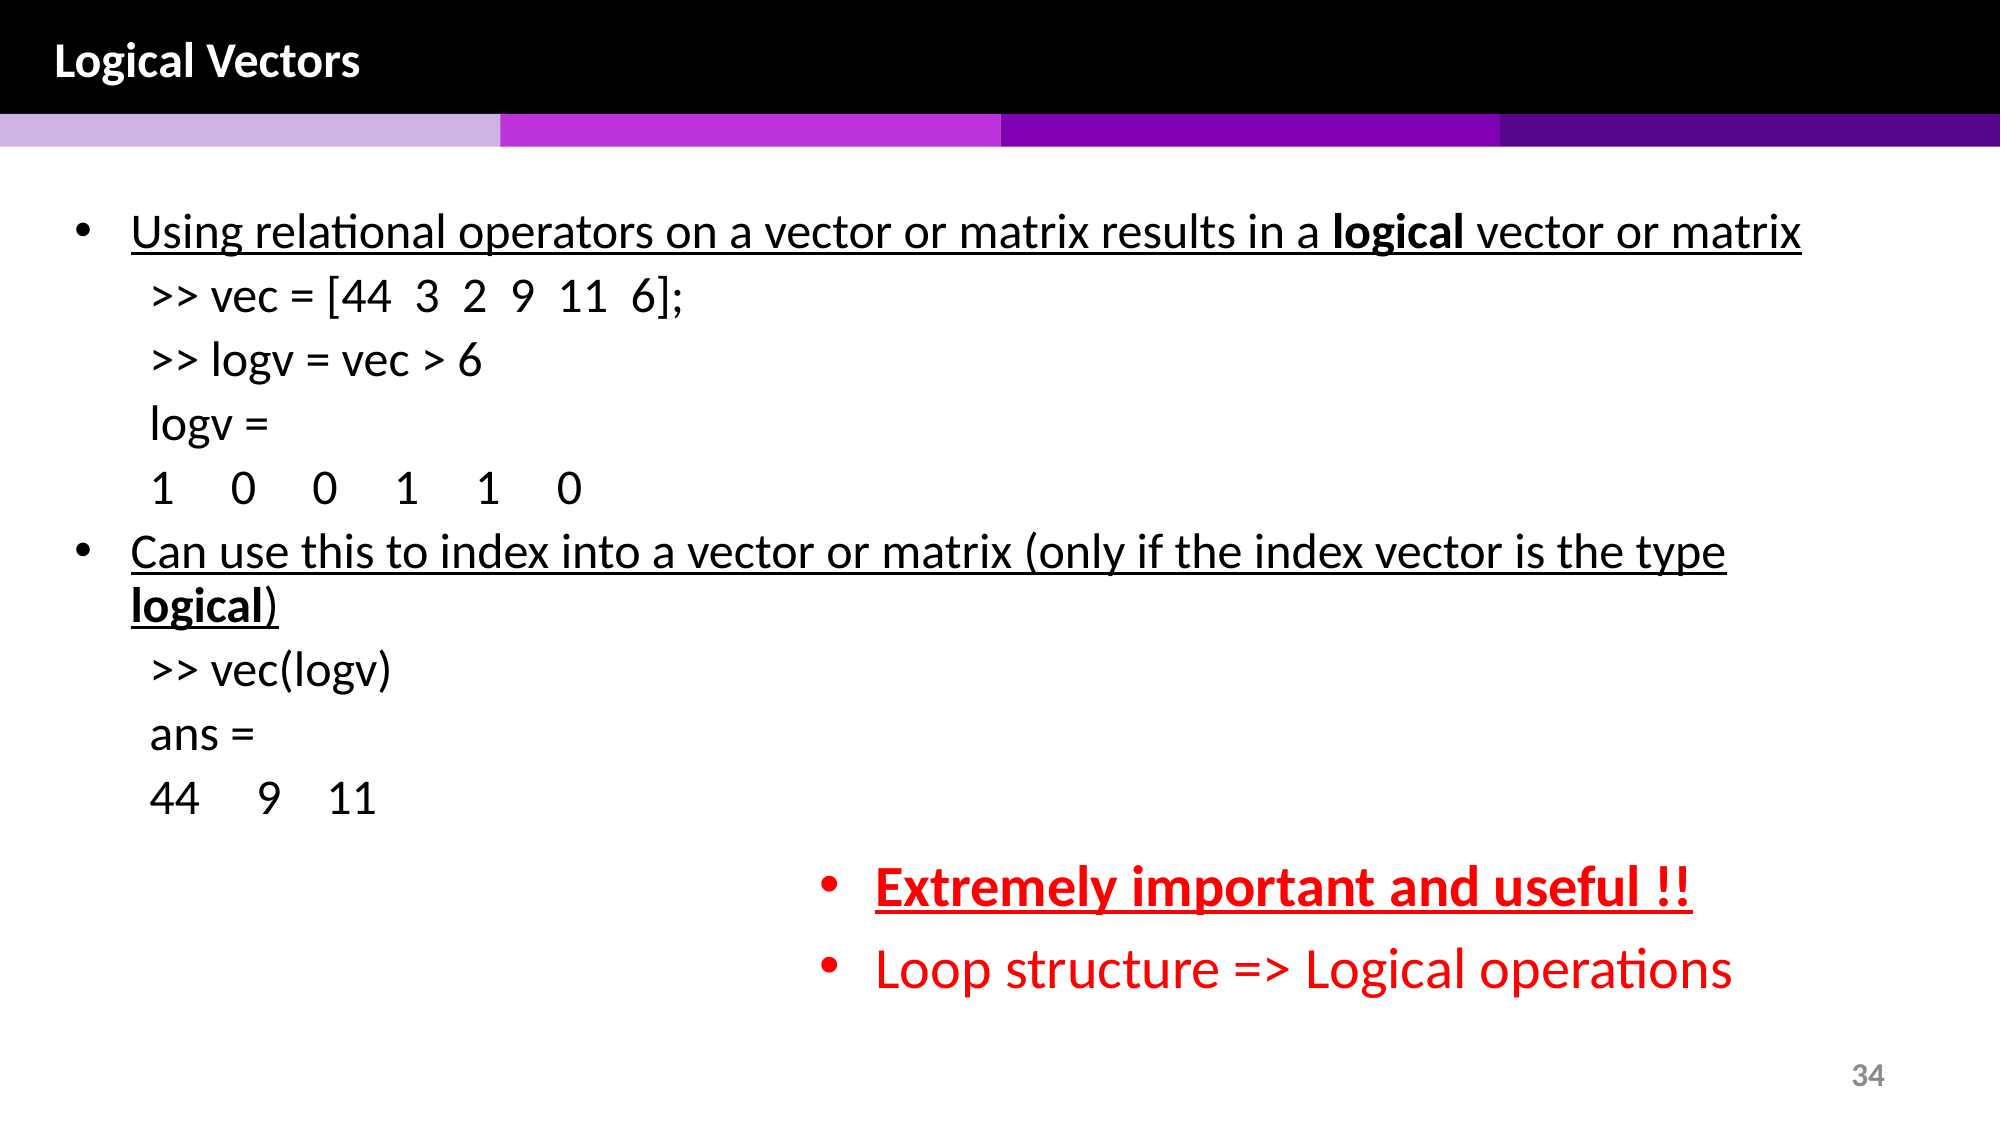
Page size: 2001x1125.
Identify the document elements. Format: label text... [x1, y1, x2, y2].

text_box Using relational operators on a vector or matrix results in a logical vector or matrix >> vec = [44 3 2 9 11 6]; >> logv = vec > 6 logv = 1 0 0 1 1 0 Can use this to index into a vector or matrix (only if the index vector is the type logical) >> vec(logv) ans = 44 9 11 [59, 198, 1823, 919]
text_box [966, 866, 1858, 970]
text_box Extremely important and useful !! Loop structure => Logical operations [804, 840, 1823, 944]
list Logical Vectors [39, 1, 1964, 114]
